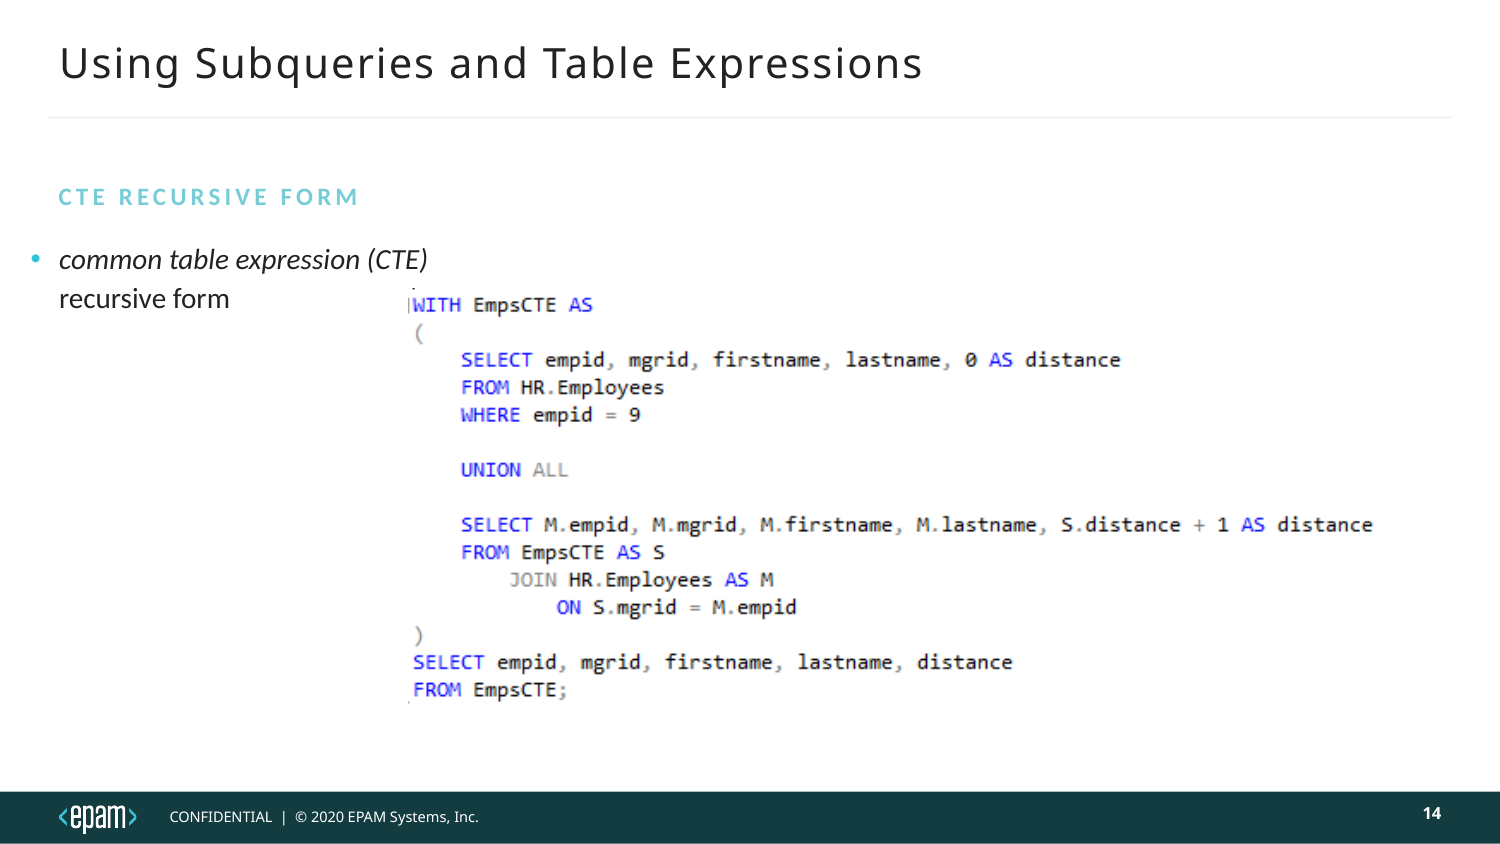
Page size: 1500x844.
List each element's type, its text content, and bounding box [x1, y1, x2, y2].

title Using Subqueries and Table Expressions [59, 37, 1442, 87]
text_box common table expression (CTE) recursive form [15, 229, 500, 770]
list CTE recursive form [58, 177, 1442, 234]
slide_number 14 [1216, 791, 1442, 844]
picture [408, 288, 1384, 714]
